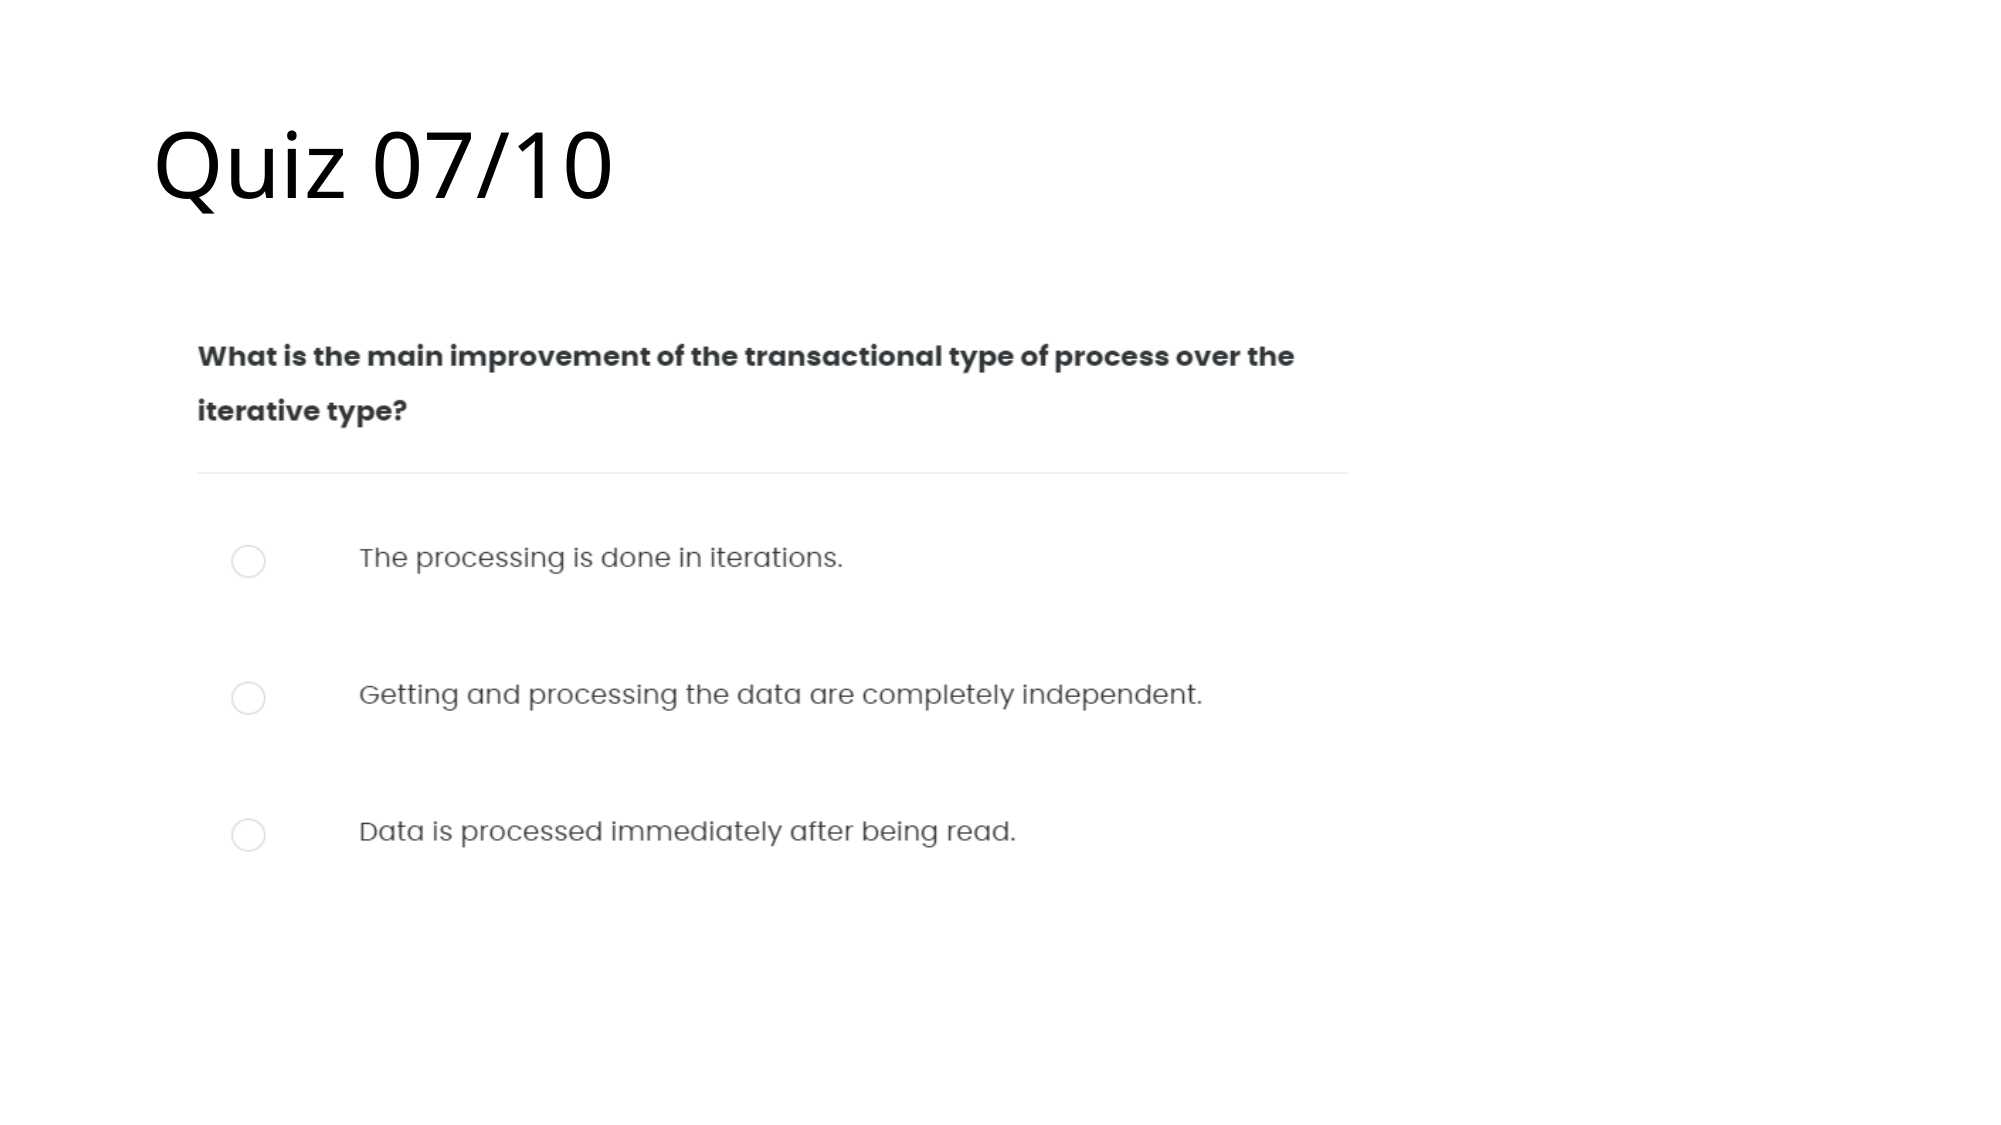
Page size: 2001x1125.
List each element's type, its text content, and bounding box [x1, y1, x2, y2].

title Quiz 07/10 [137, 59, 1863, 278]
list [114, 277, 1516, 890]
